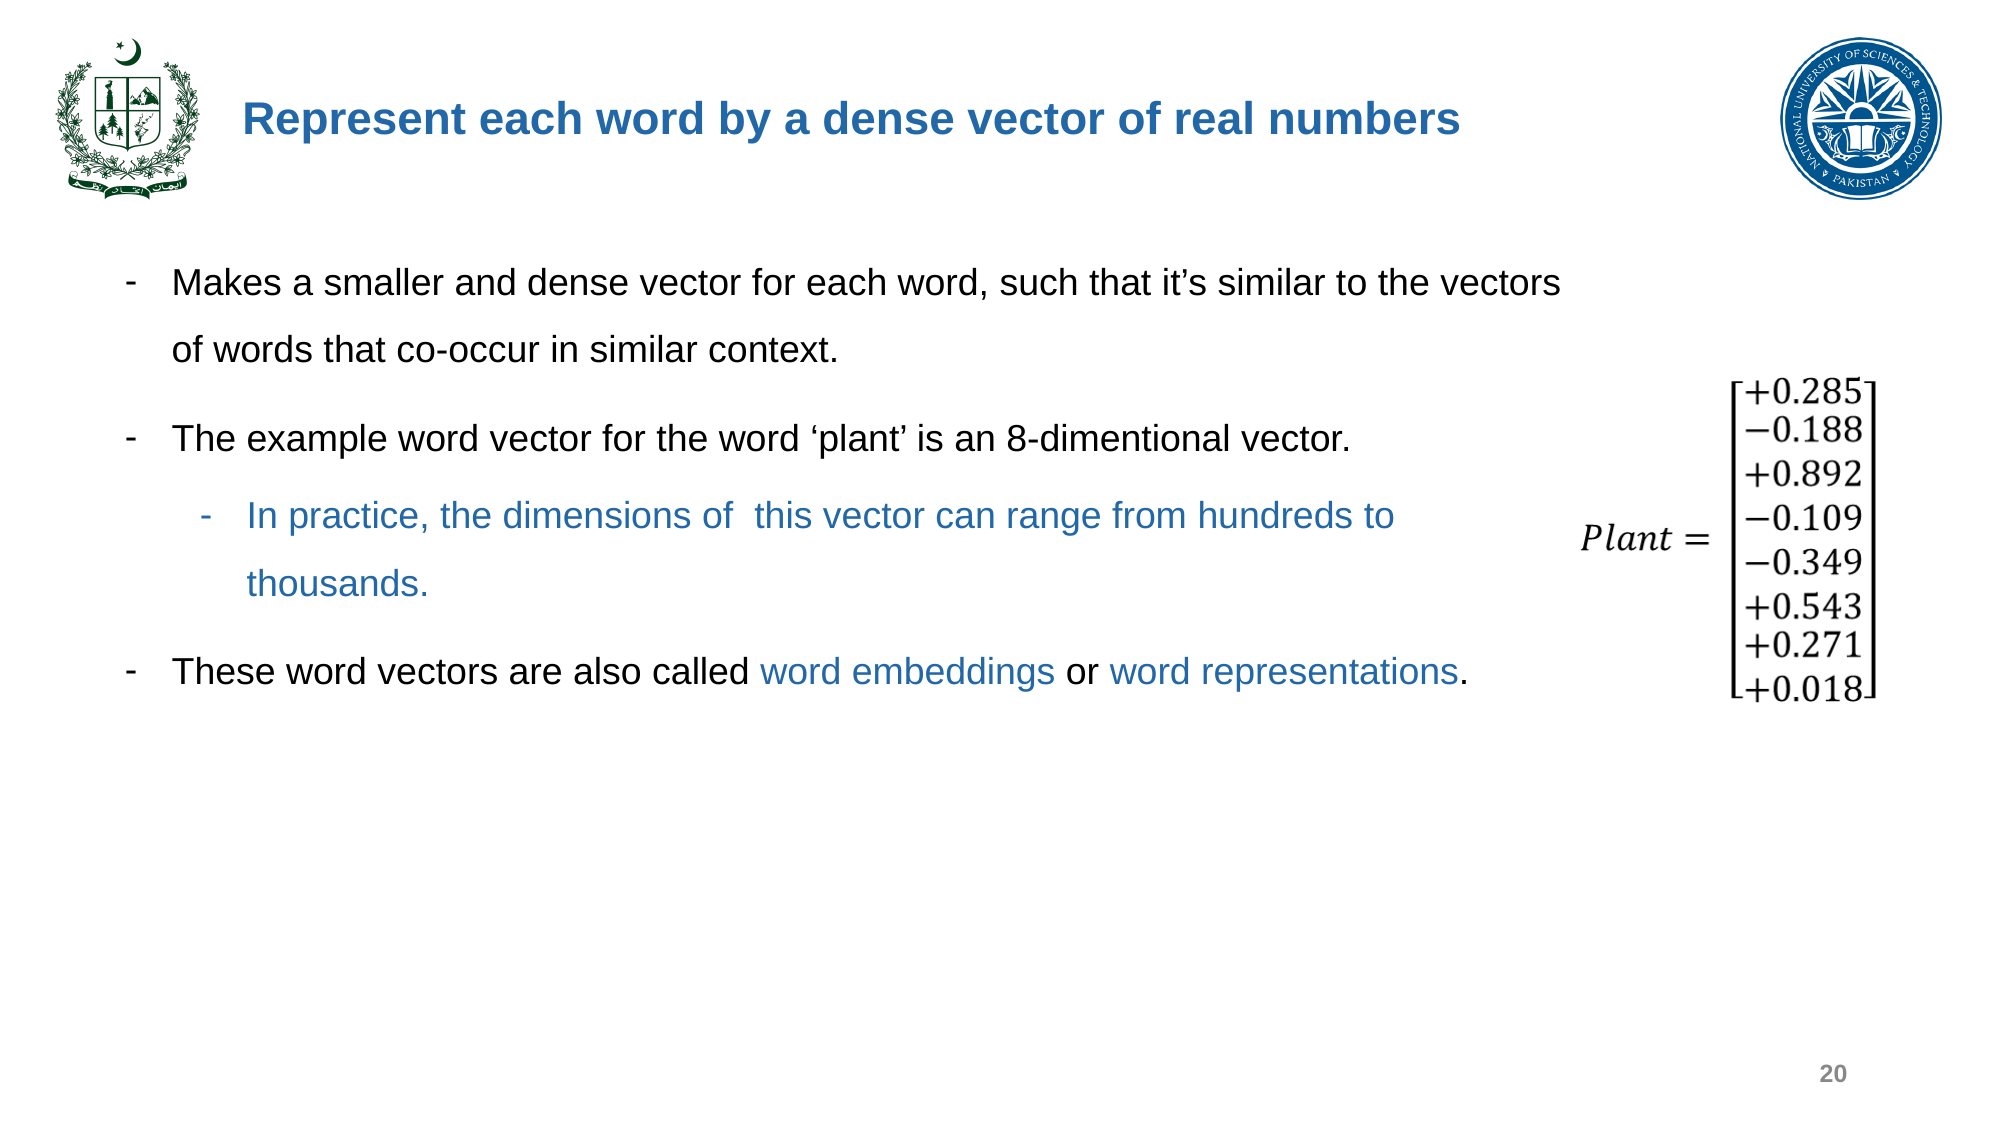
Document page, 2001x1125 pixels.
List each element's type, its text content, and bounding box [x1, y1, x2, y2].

list Makes a smaller and dense vector for each word, such that it’s similar to the vectors of words that co-occur in similar context. The example word vector for the word ‘plant’ is an 8-dimentional vector. In practice, the dimensions of this vector can range from hundreds to thousands. These word vectors are also called word embeddings or word representations. [109, 227, 1601, 718]
picture [1780, 37, 1942, 200]
picture [55, 38, 200, 200]
text_box [1556, 371, 1900, 705]
title Represent each word by a dense vector of real numbers [227, 58, 1753, 181]
slide_number 20 [1412, 1042, 1863, 1103]
